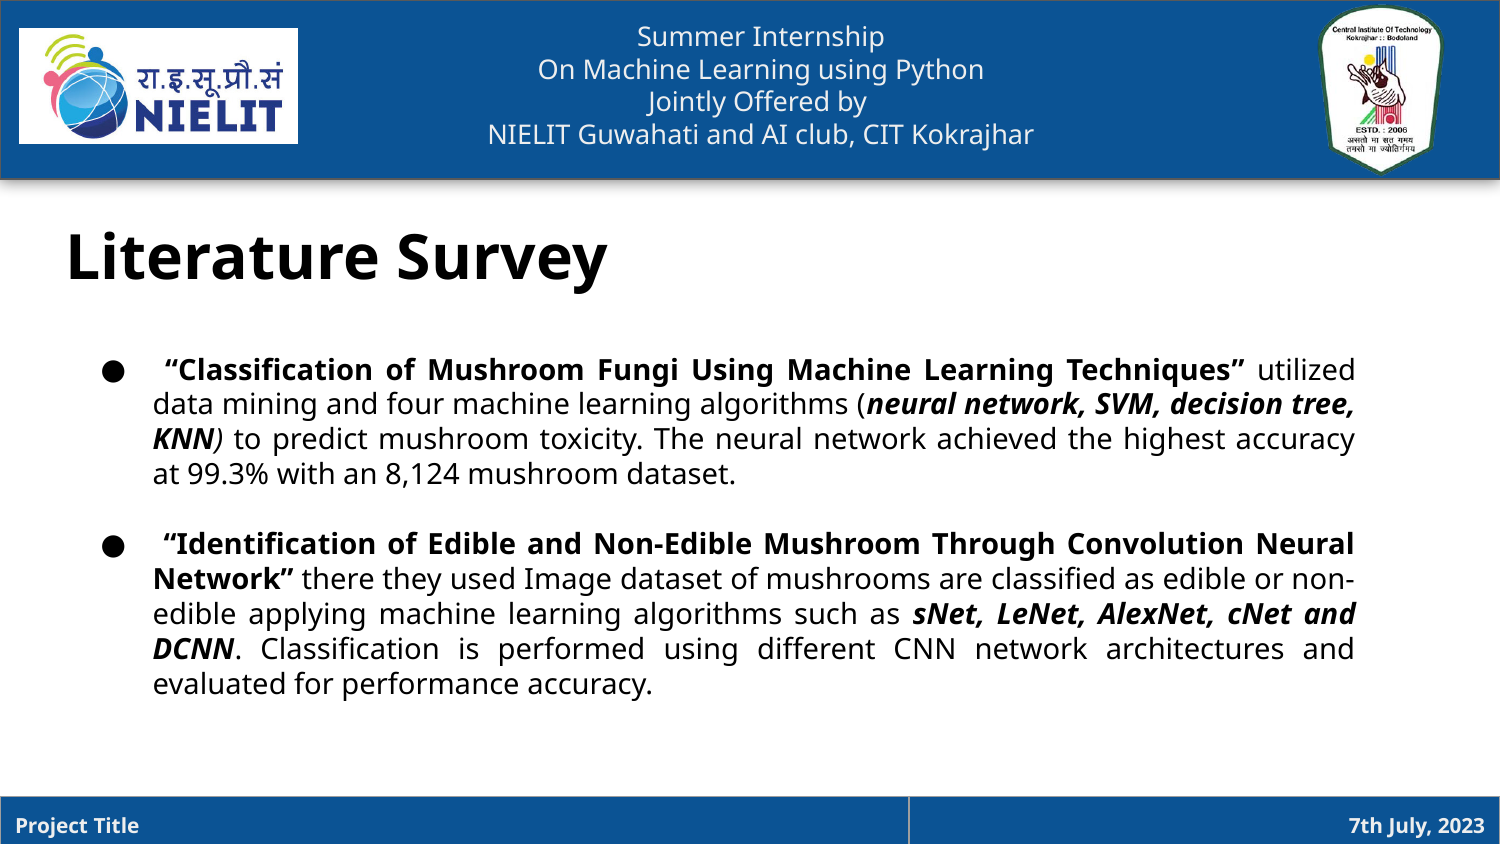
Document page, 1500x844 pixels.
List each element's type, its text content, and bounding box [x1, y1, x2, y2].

picture [1301, 0, 1453, 180]
picture [19, 28, 298, 144]
text_box “Classification of Mushroom Fungi Using Machine Learning Techniques” utilized data mining and four machine learning algorithms (neural network, SVM, decision tree, KNN) to predict mushroom toxicity. The neural network achieved the highest accuracy at 99.3% with an 8,124 mushroom dataset. “Identification of Edible and Non-Edible Mushroom Through Convolution Neural Network” there they used Image dataset of mushrooms are classified as edible or non-edible applying machine learning algorithms such as sNet, LeNet, AlexNet, cNet and DCNN. Classification is performed using different CNN network architectures and evaluated for performance accuracy. [62, 335, 1372, 716]
text_box [970, 60, 1404, 144]
text_box Literature Survey [62, 214, 1404, 292]
